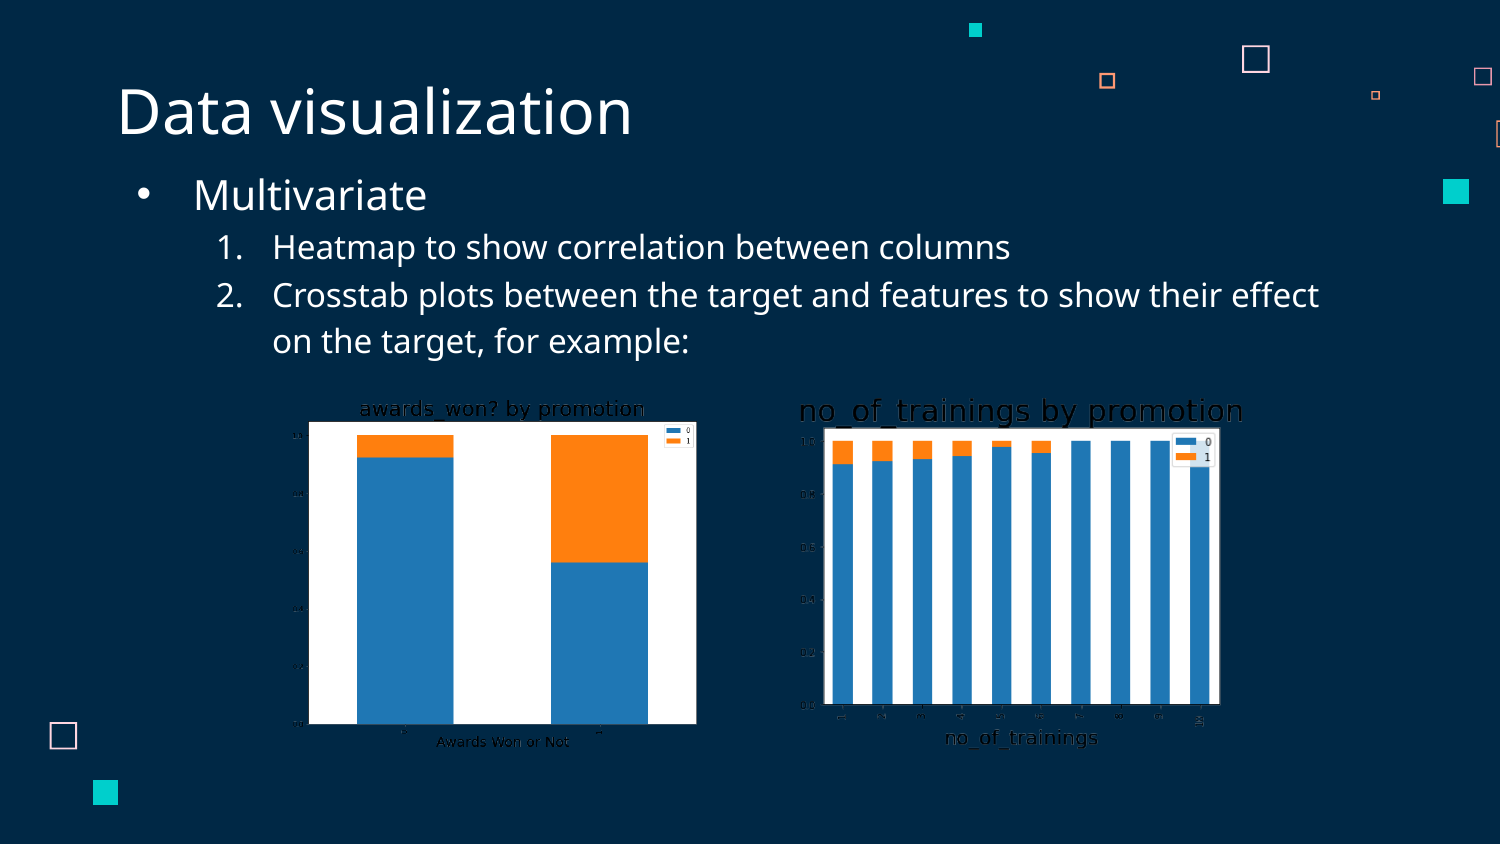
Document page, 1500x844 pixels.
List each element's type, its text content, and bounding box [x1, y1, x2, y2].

subtitle Multivariate Heatmap to show correlation between columns Crosstab plots between the target and features to show their effect on the target, for example: [121, 151, 1349, 472]
picture [286, 395, 701, 754]
table_header [762, 384, 1262, 761]
title Data visualization [101, 67, 878, 163]
picture [791, 391, 1251, 756]
table_header [262, 384, 762, 761]
